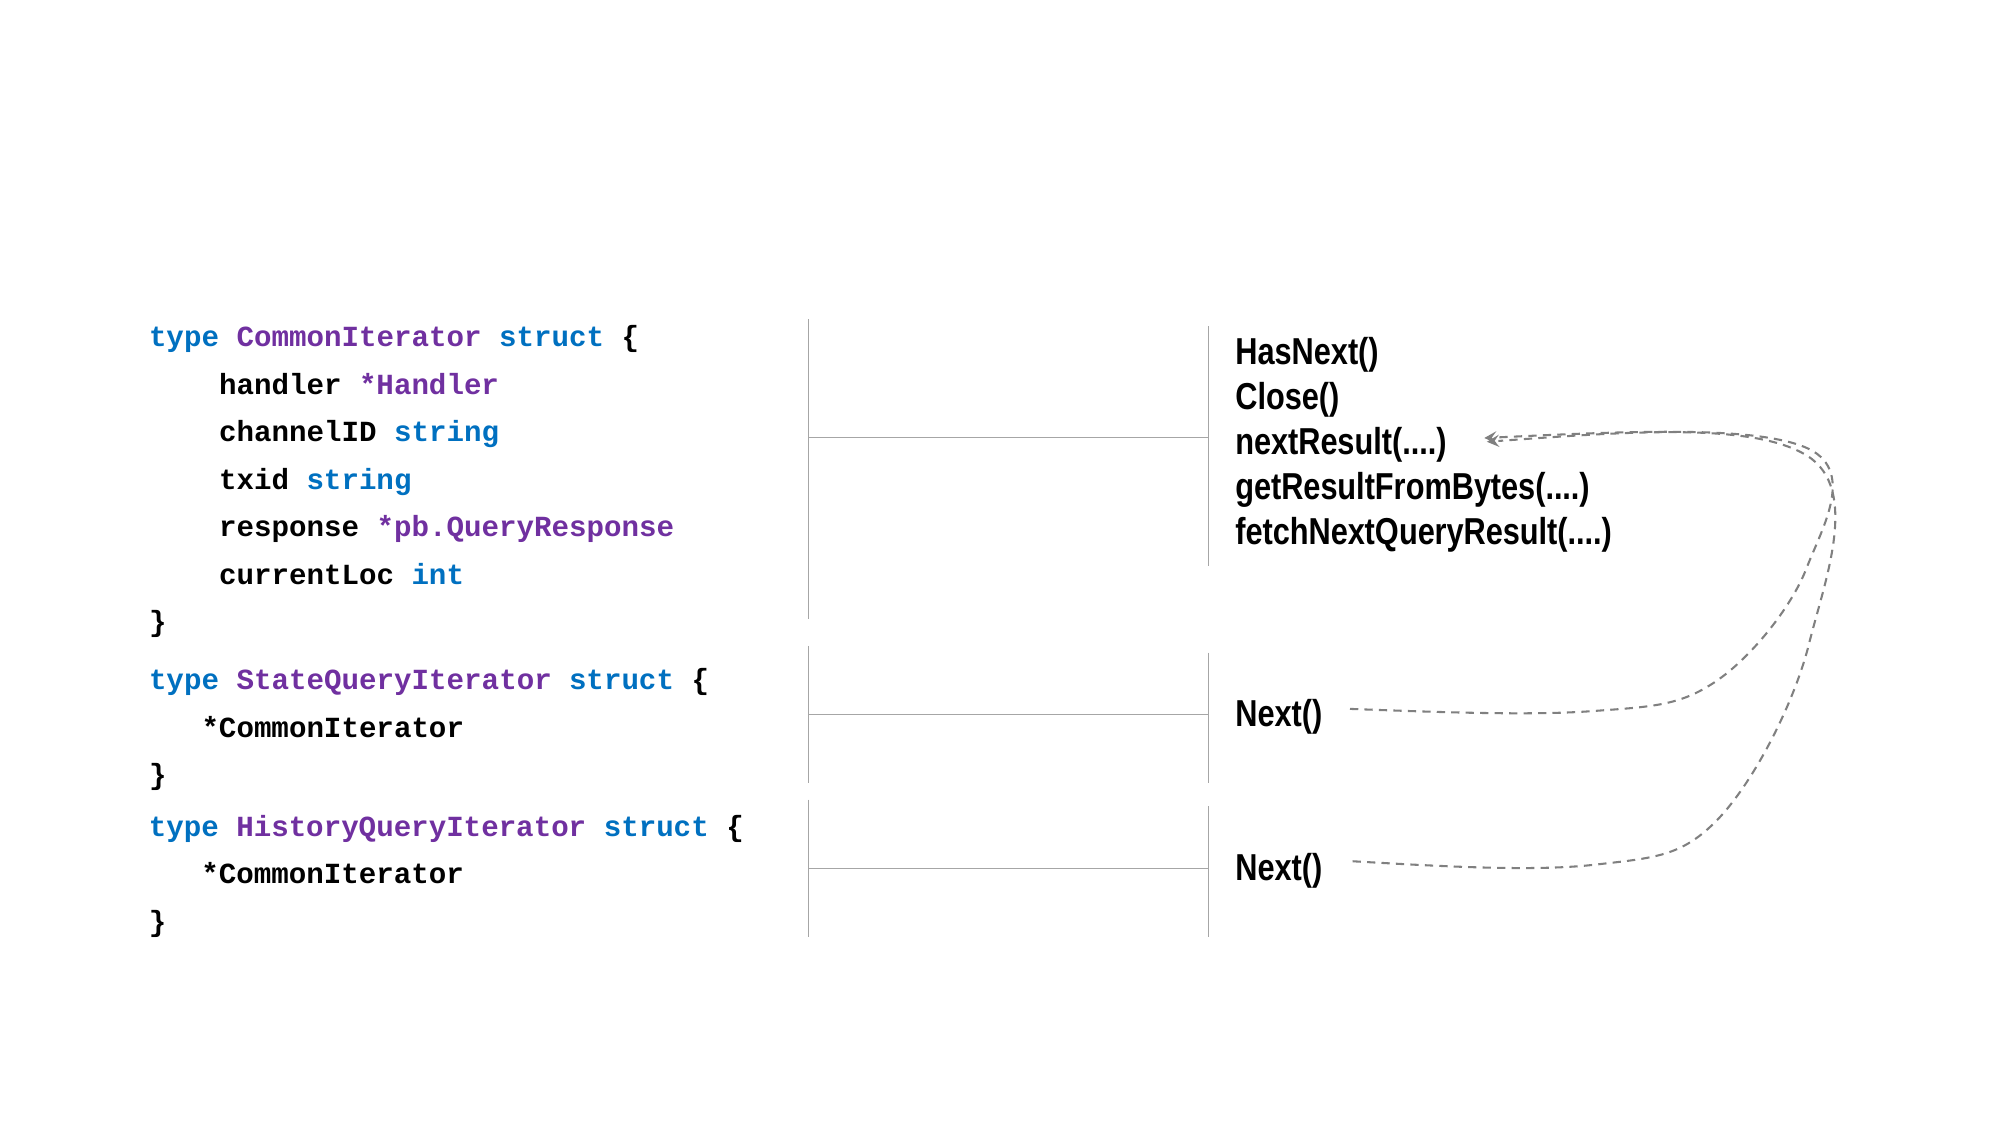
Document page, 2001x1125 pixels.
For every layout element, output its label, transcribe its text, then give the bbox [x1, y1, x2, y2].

text_box [1355, 431, 1837, 870]
text_box [1355, 431, 1497, 712]
text_box [1496, 433, 1568, 441]
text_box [808, 645, 1355, 783]
text_box HasNext() Close() nextResult(....) getResultFromBytes(....) fetchNextQueryResult(....) [1220, 319, 1952, 560]
text_box [1756, 435, 1834, 492]
text_box type HistoryQueryIterator struct { *CommonIterator } [134, 799, 768, 945]
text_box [808, 799, 1355, 937]
text_box [1742, 433, 1755, 437]
text_box type StateQueryIterator struct { *CommonIterator } [134, 653, 768, 798]
text_box type CommonIterator struct { handler *Handler channelID string txid string response *pb.QueryResponse currentLoc int } [134, 310, 768, 645]
